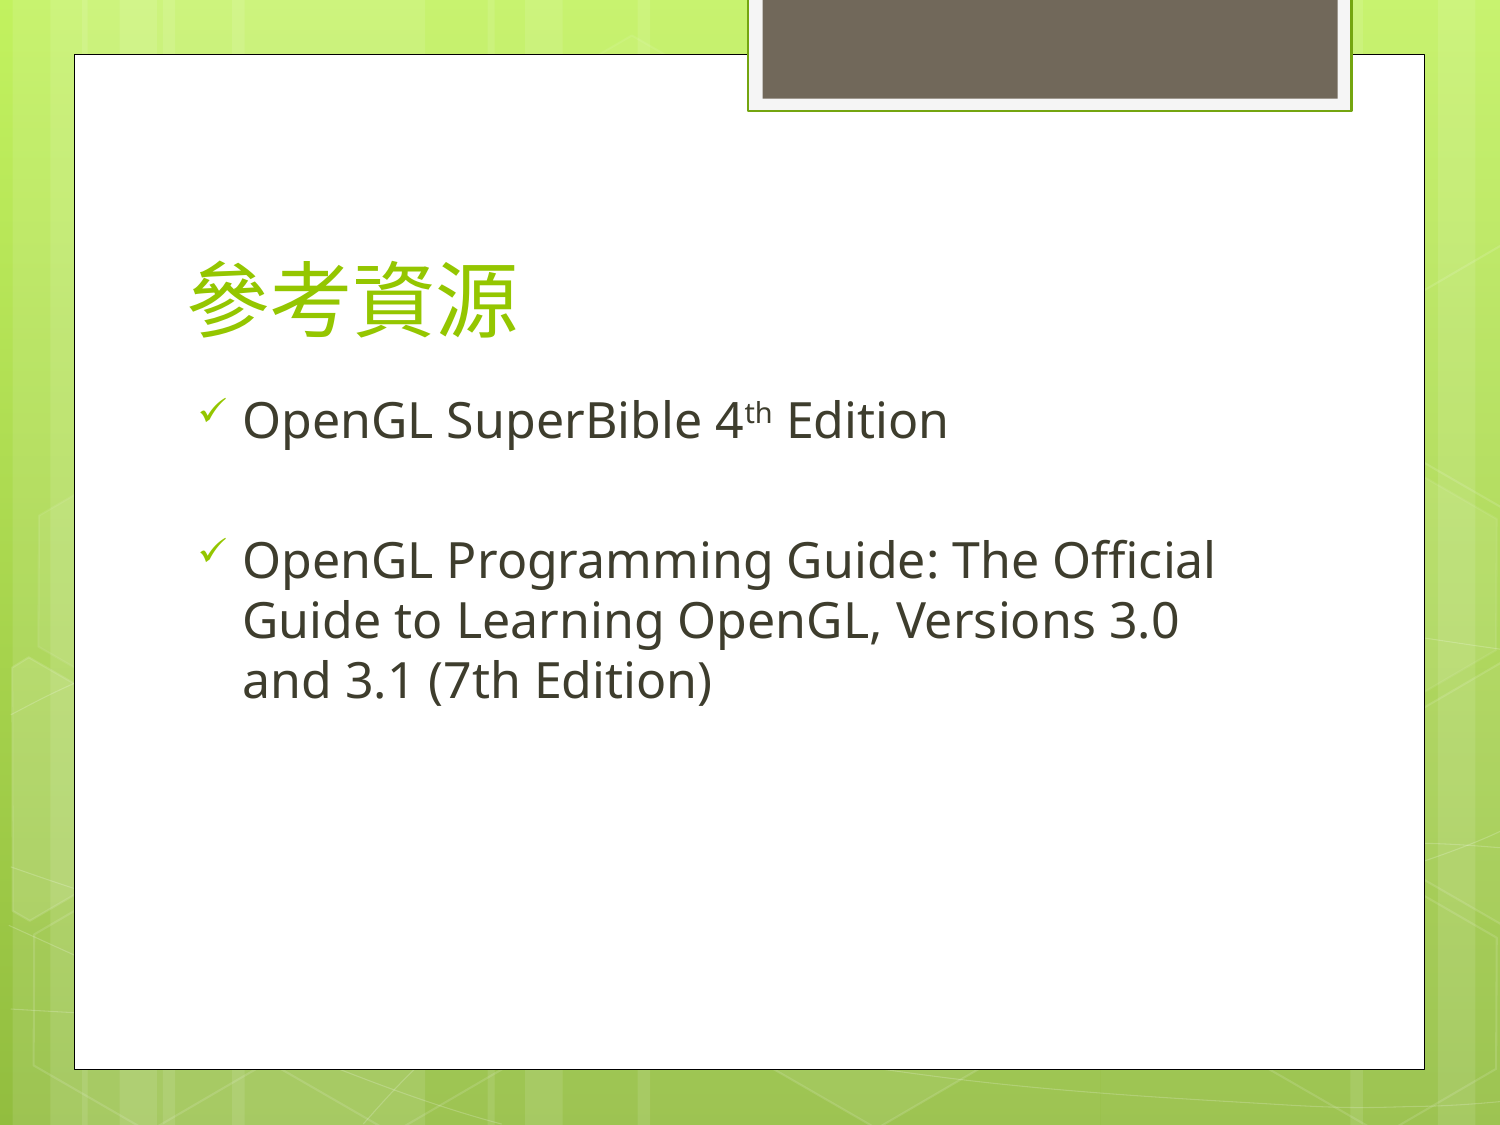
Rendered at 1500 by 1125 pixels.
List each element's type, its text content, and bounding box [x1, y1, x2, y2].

list OpenGL SuperBible 4th Edition OpenGL Programming Guide: The Official Guide to Learning OpenGL, Versions 3.0 and 3.1 (7th Edition) [171, 381, 1283, 957]
title 參考資源 [171, 168, 1324, 357]
